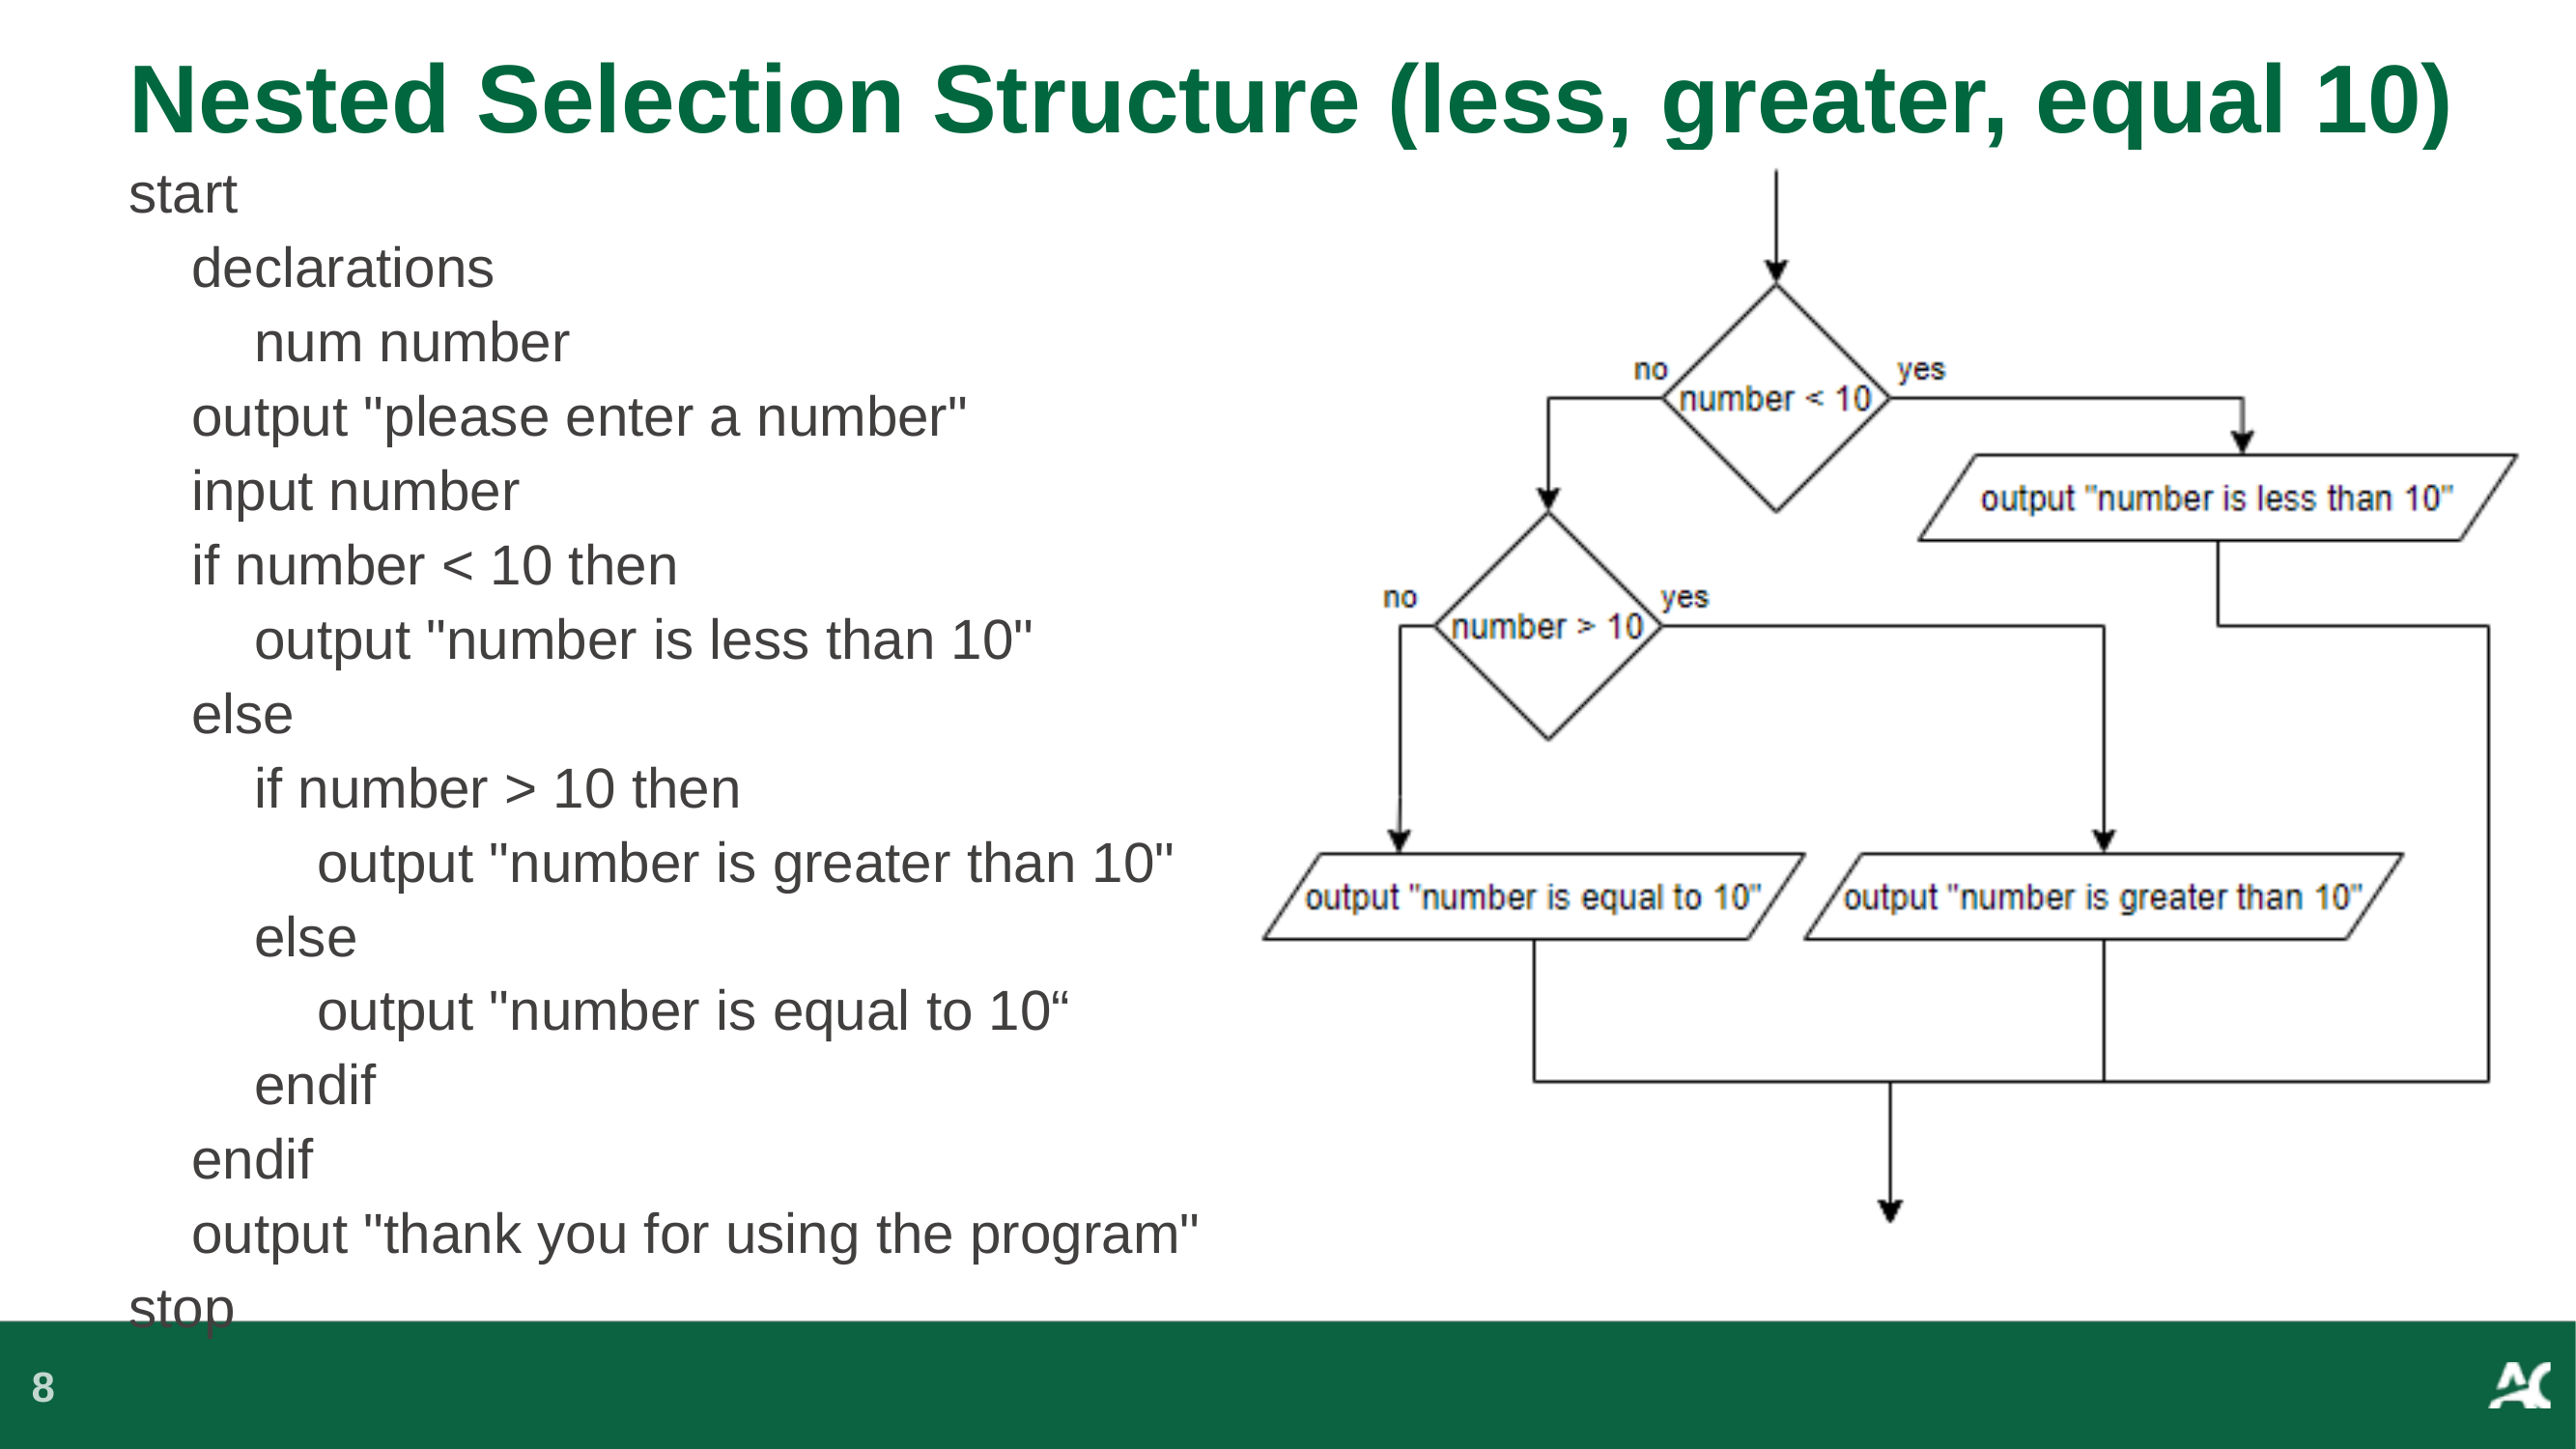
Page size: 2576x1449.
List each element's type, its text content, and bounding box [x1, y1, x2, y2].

list start declarations num number output "please enter a number" input number if number < 10 then output "number is less than 10" else if number > 10 then output "number is greater than 10" else output "number is equal to 10“ endif endif output "thank you for using the program" stop [128, 150, 1241, 1324]
title Nested Selection Structure (less, greater, equal 10) [128, 58, 2491, 150]
picture [1239, 149, 2548, 1267]
slide_number 8 [31, 1346, 116, 1424]
